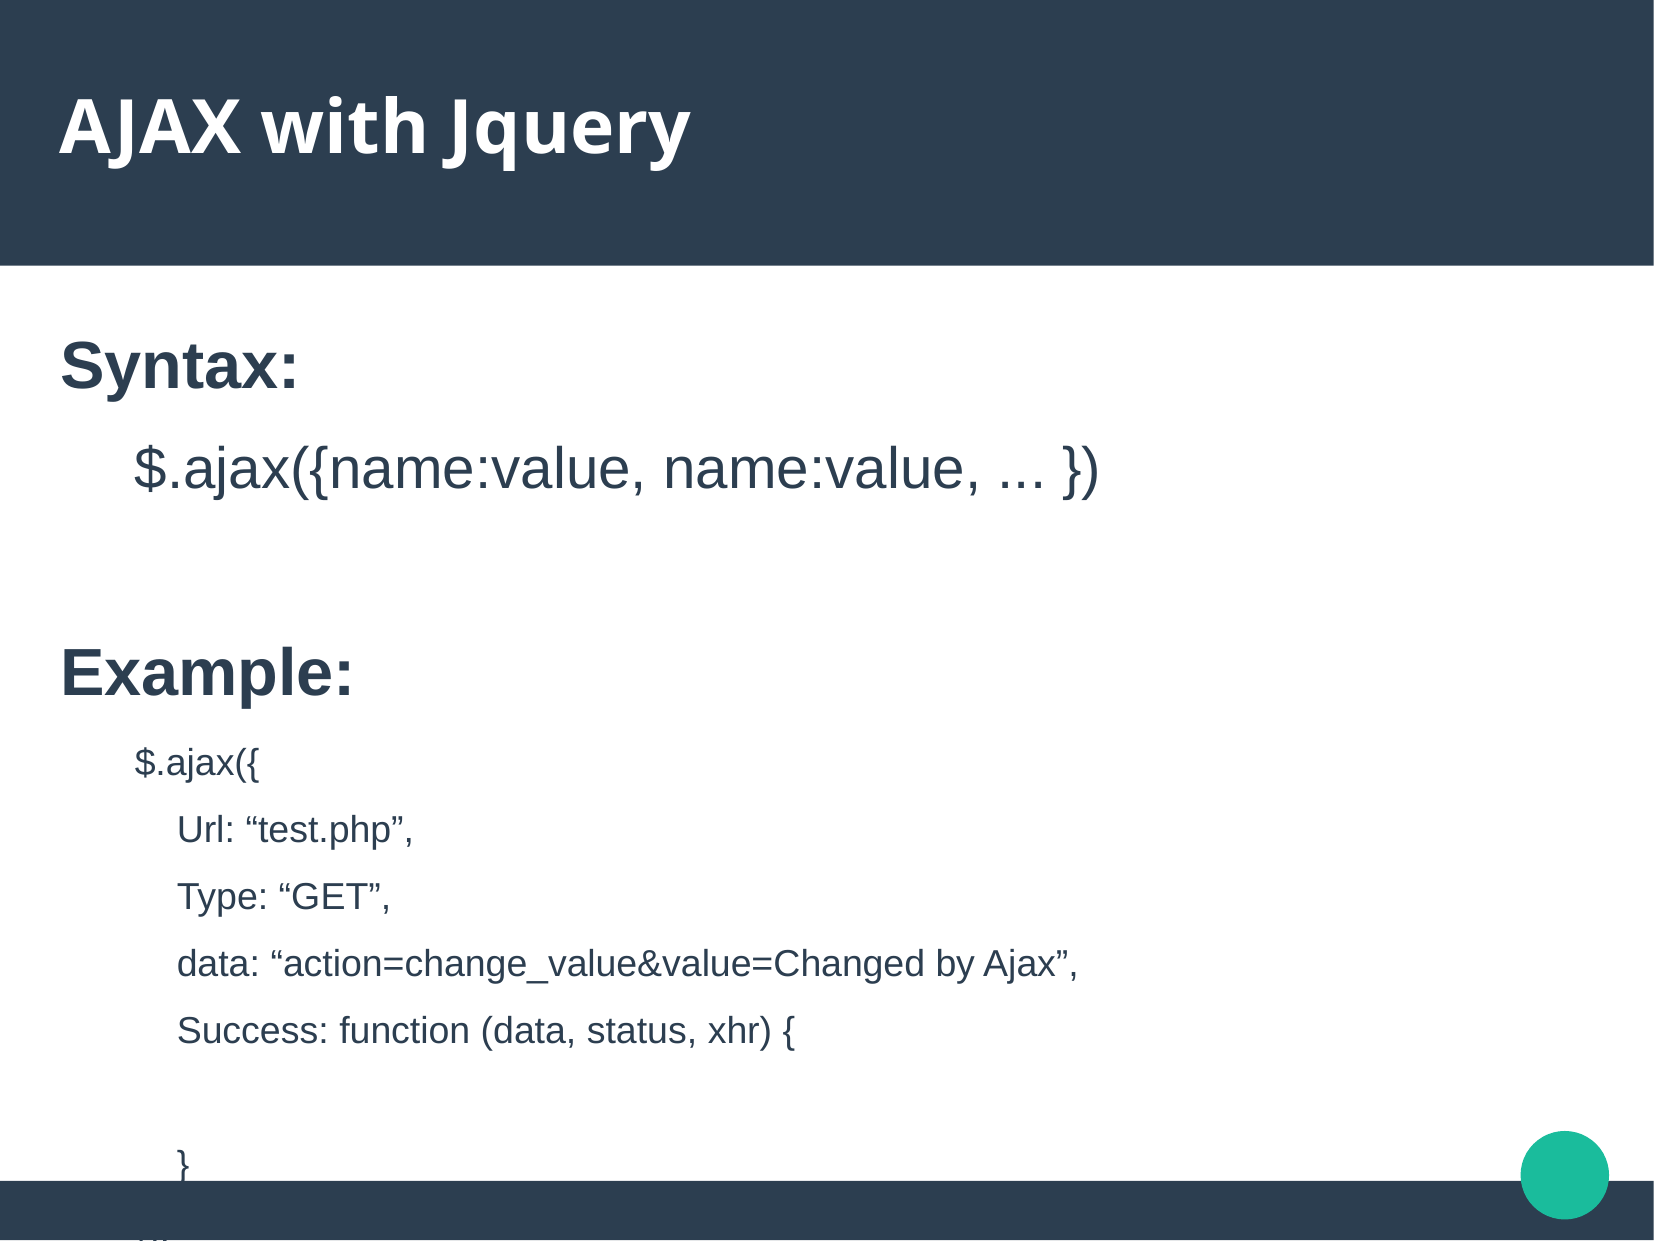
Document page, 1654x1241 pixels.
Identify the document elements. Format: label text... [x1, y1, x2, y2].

title AJAX with Jquery [59, 49, 1593, 205]
list Syntax: $.ajax({name:value, name:value, ... }) Example: $.ajax({ Url: “test.php”, Type: “GET”, data: “action=change_value&value=Changed by Ajax”, Success: function (data, status, xhr) { } }); [59, 324, 1593, 1150]
